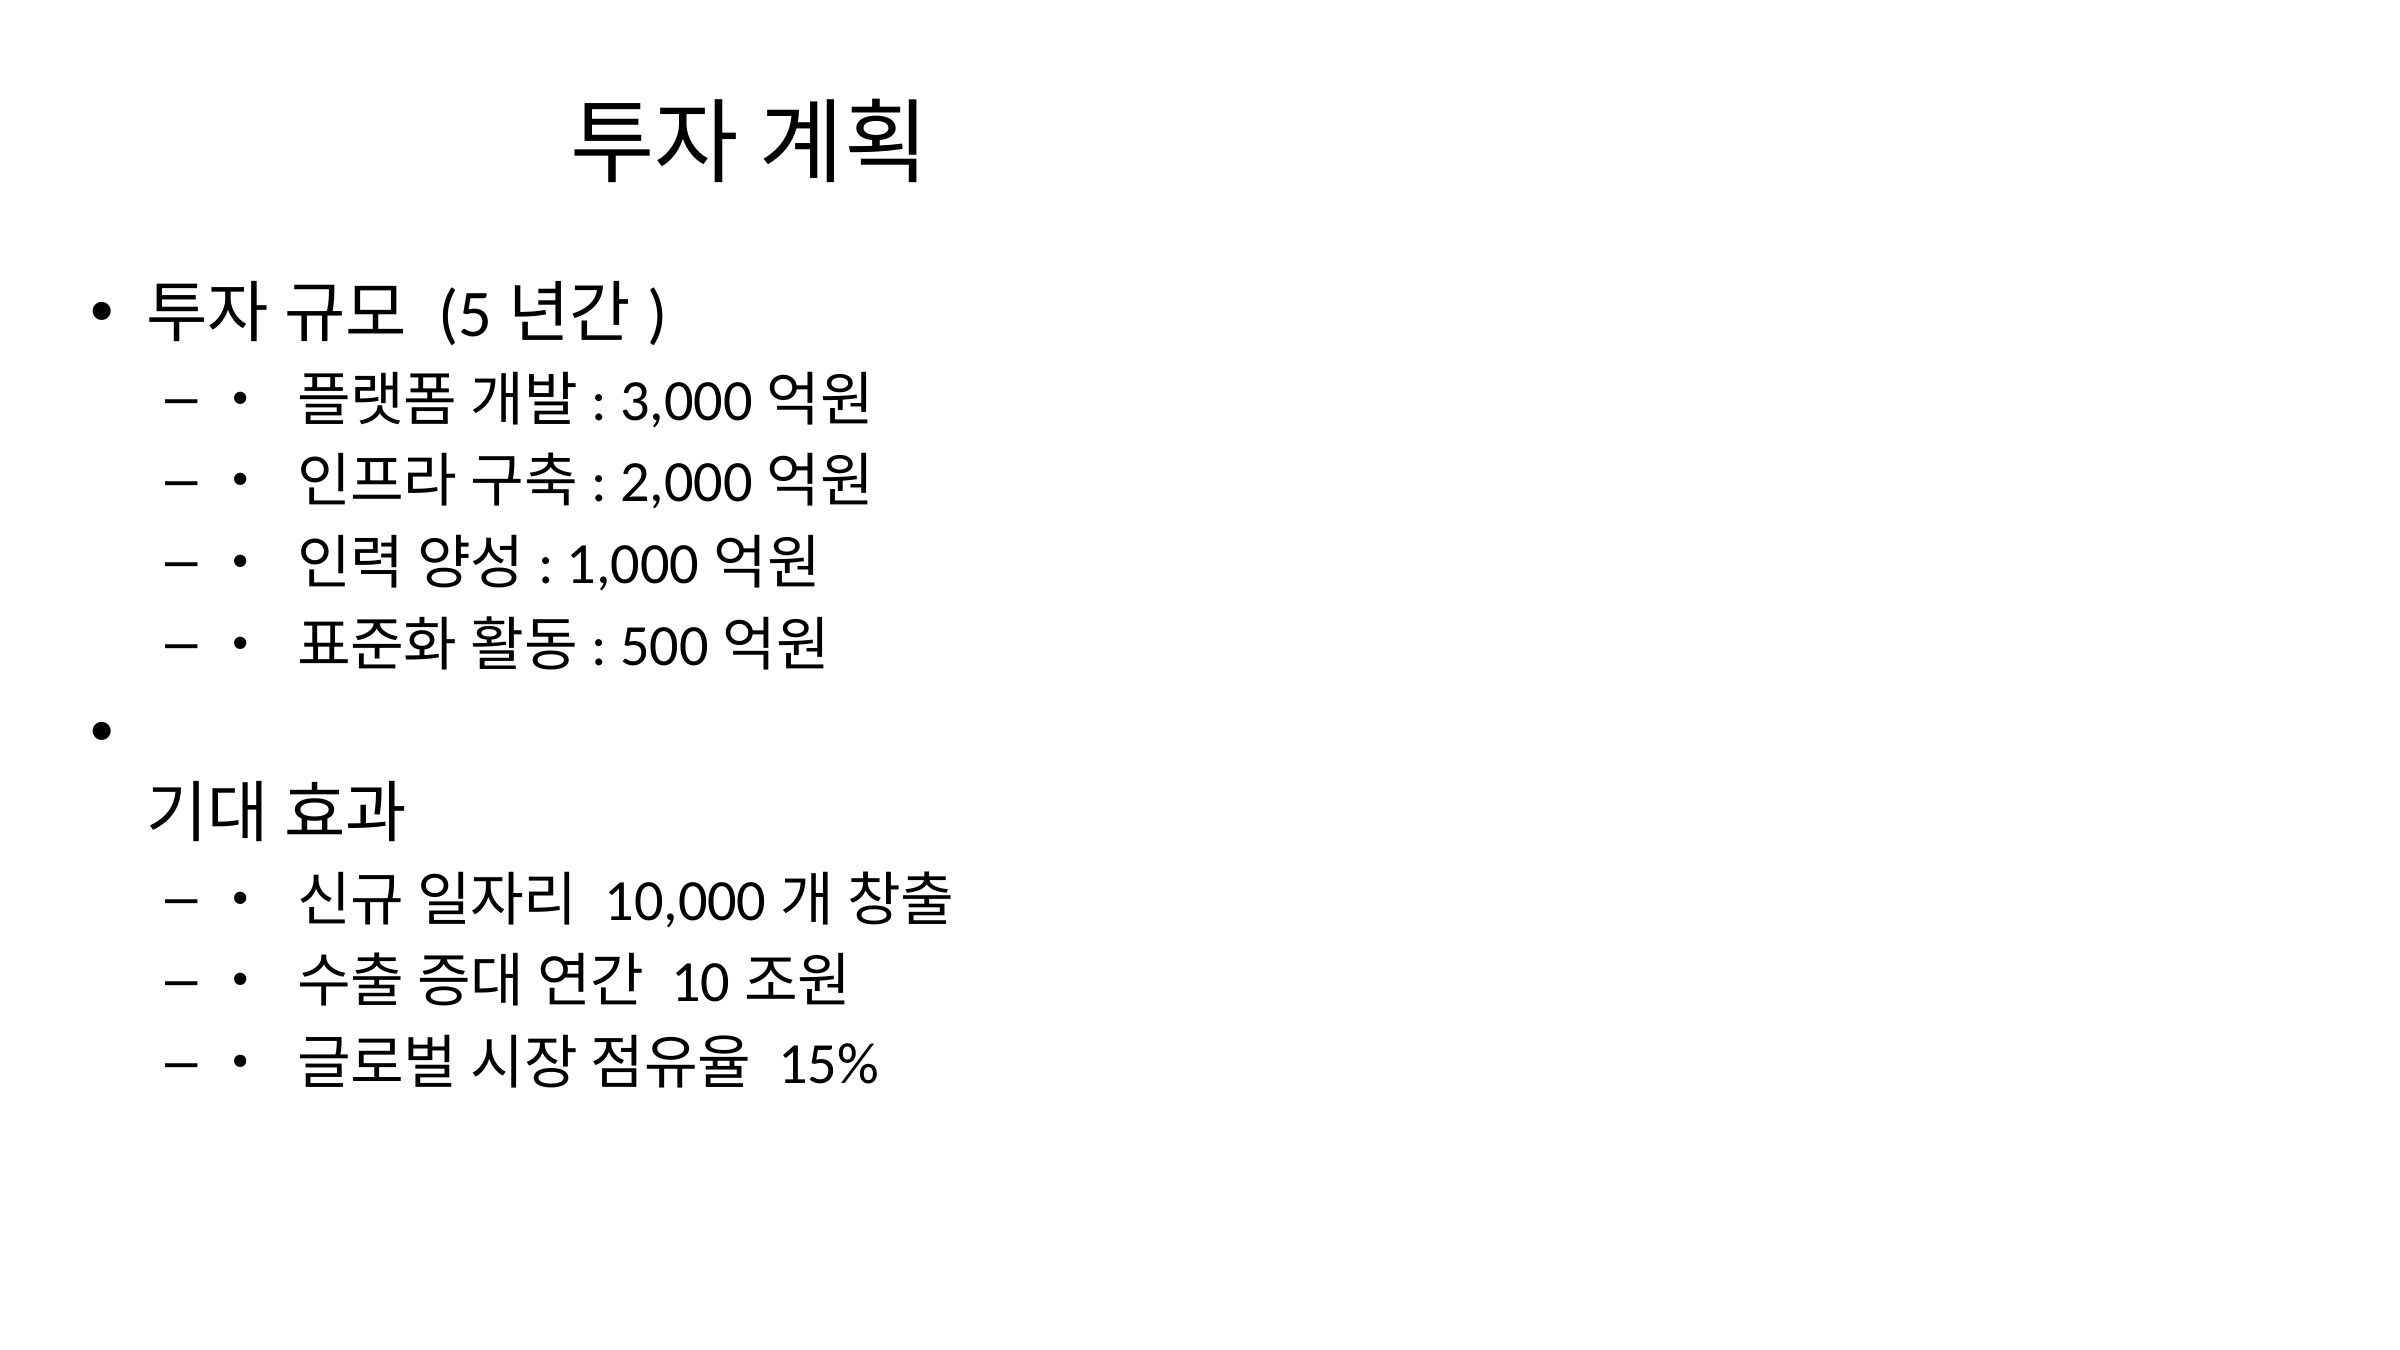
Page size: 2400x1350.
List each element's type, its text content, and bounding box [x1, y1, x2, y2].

list 투자 규모 (5년간) • 플랫폼 개발: 3,000억원 • 인프라 구축: 2,000억원 • 인력 양성: 1,000억원 • 표준화 활동: 500억원 기대 효과 • 신규 일자리 10,000개 창출 • 수출 증대 연간 10조원 • 글로벌 시장 점유율 15% [75, 262, 1425, 1005]
title 투자 계획 [75, 45, 1425, 233]
